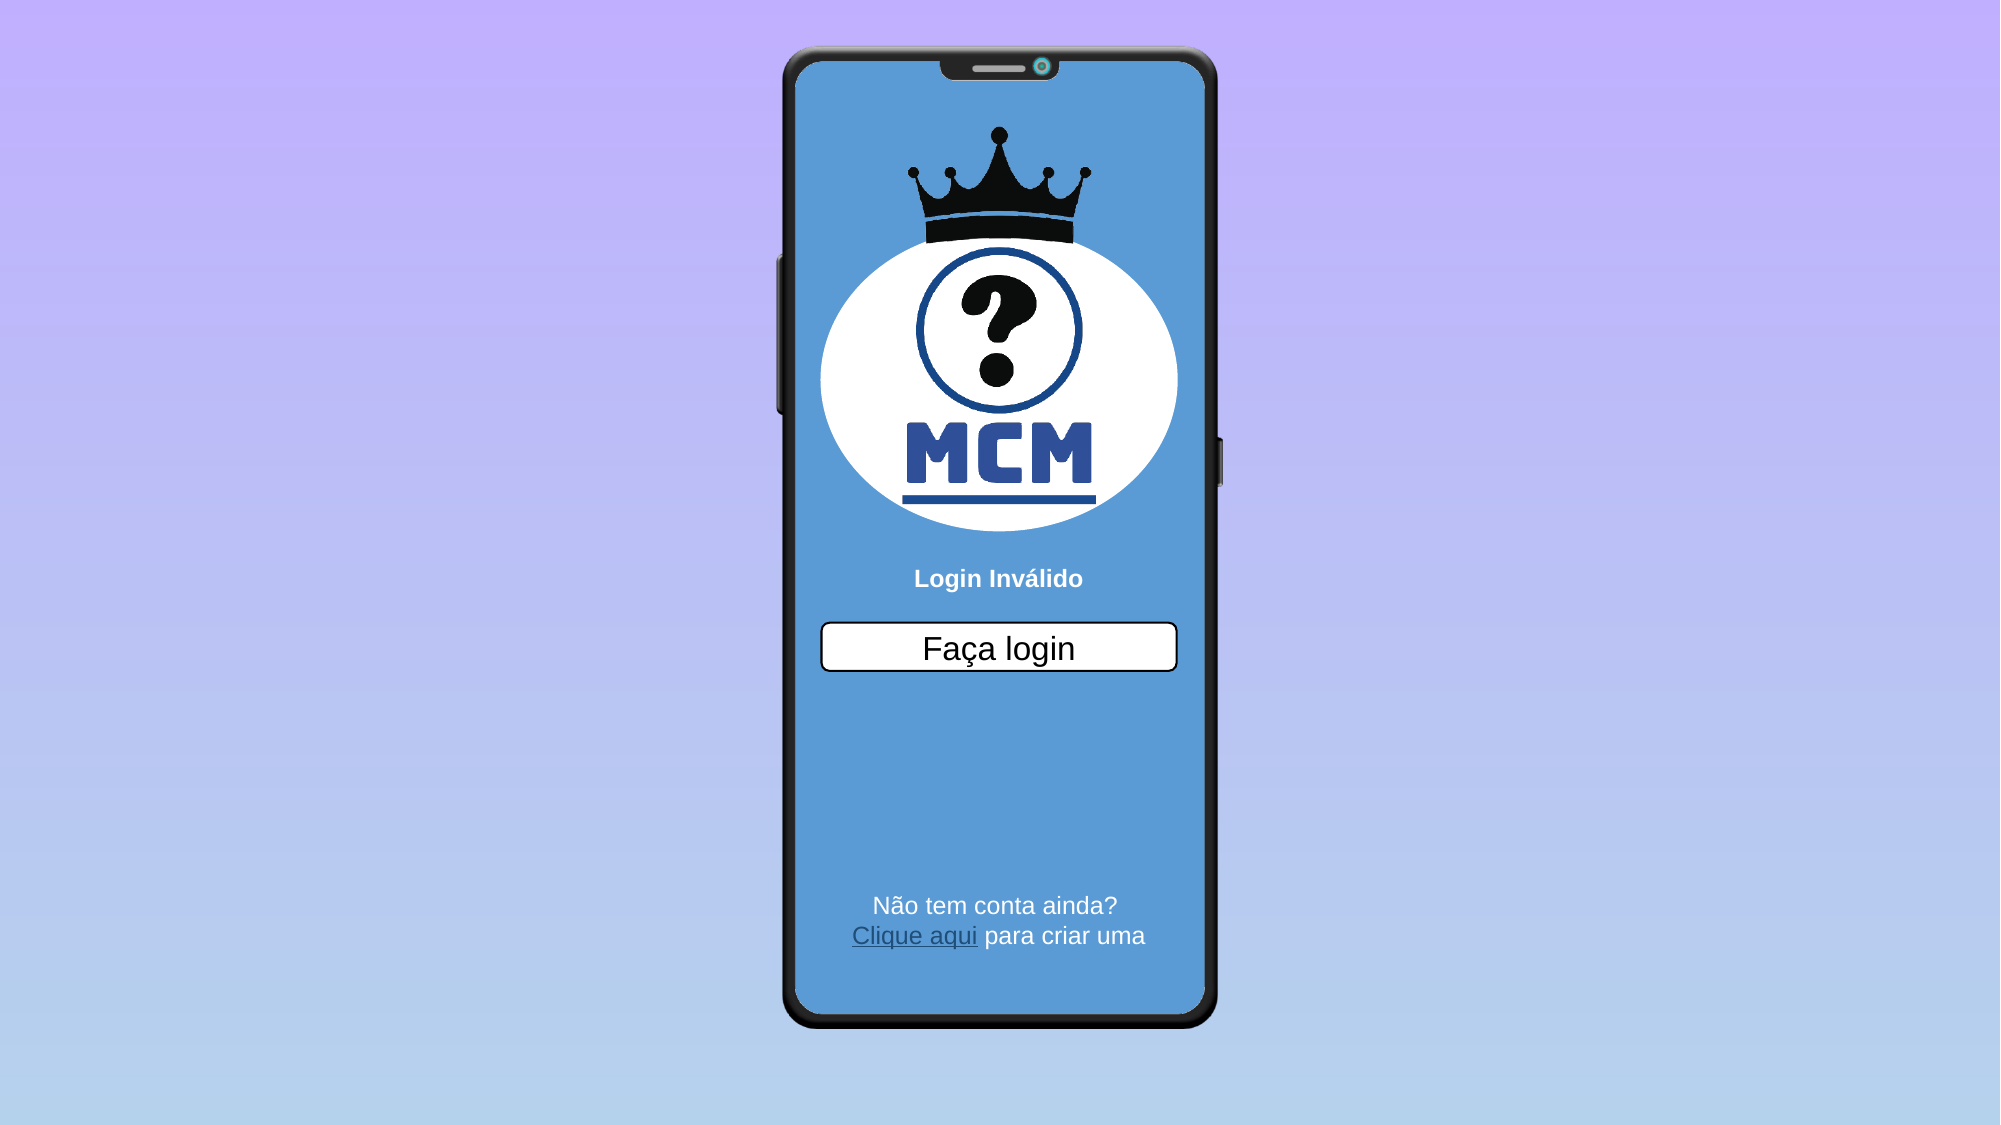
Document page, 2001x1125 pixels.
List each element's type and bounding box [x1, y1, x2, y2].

picture [436, 0, 1562, 1100]
